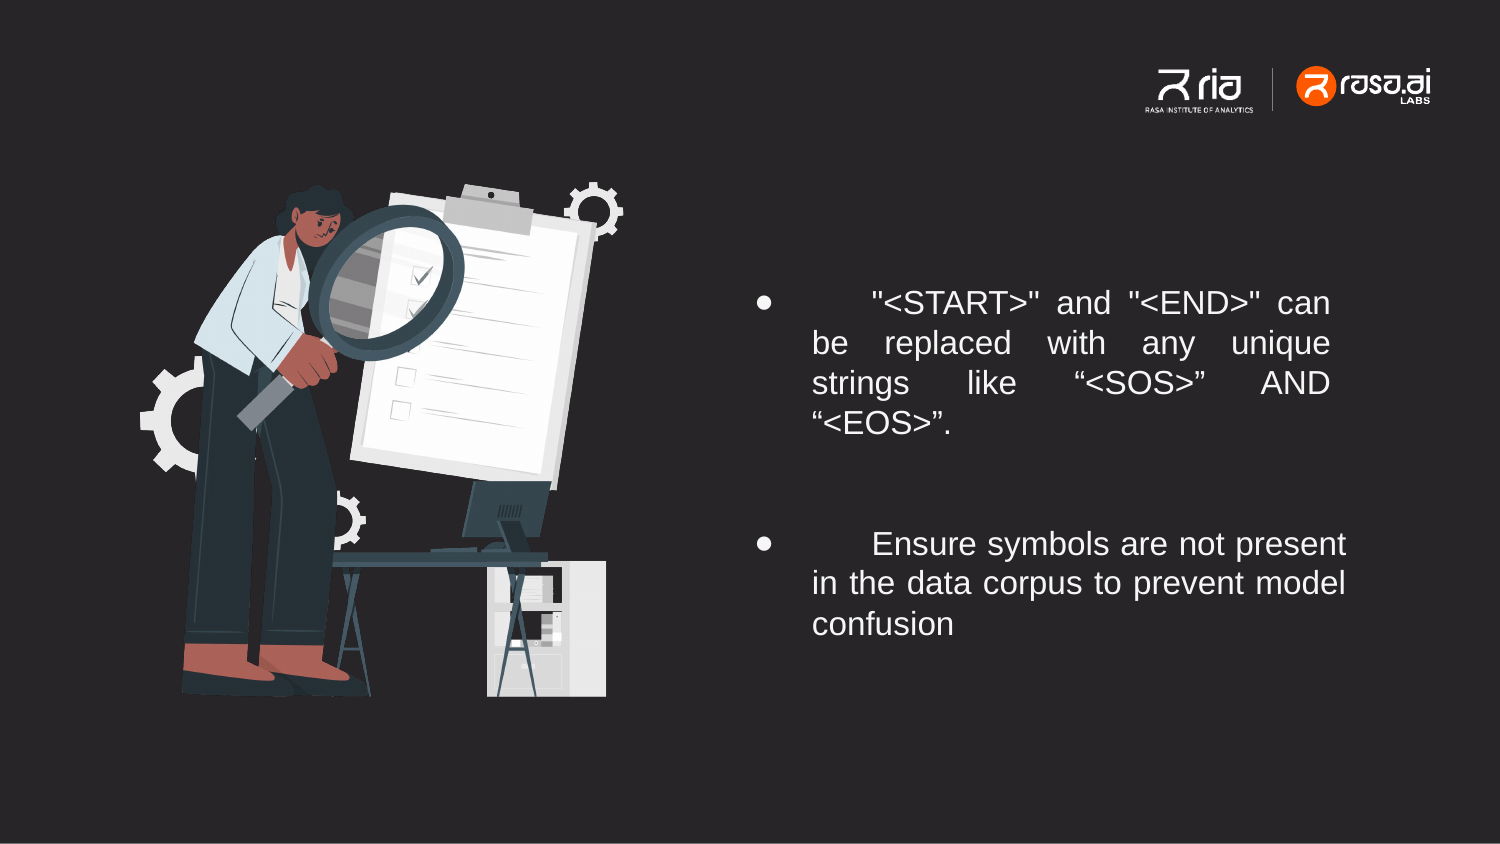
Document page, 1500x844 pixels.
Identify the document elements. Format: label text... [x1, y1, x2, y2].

text_box "<START>" and "<END>" can be replaced with any unique strings like “<SOS>” AND “<EOS>”. Ensure symbols are not present in the data corpus to prevent model confusion [752, 279, 1348, 642]
picture [1137, 59, 1261, 121]
picture [87, 137, 676, 726]
